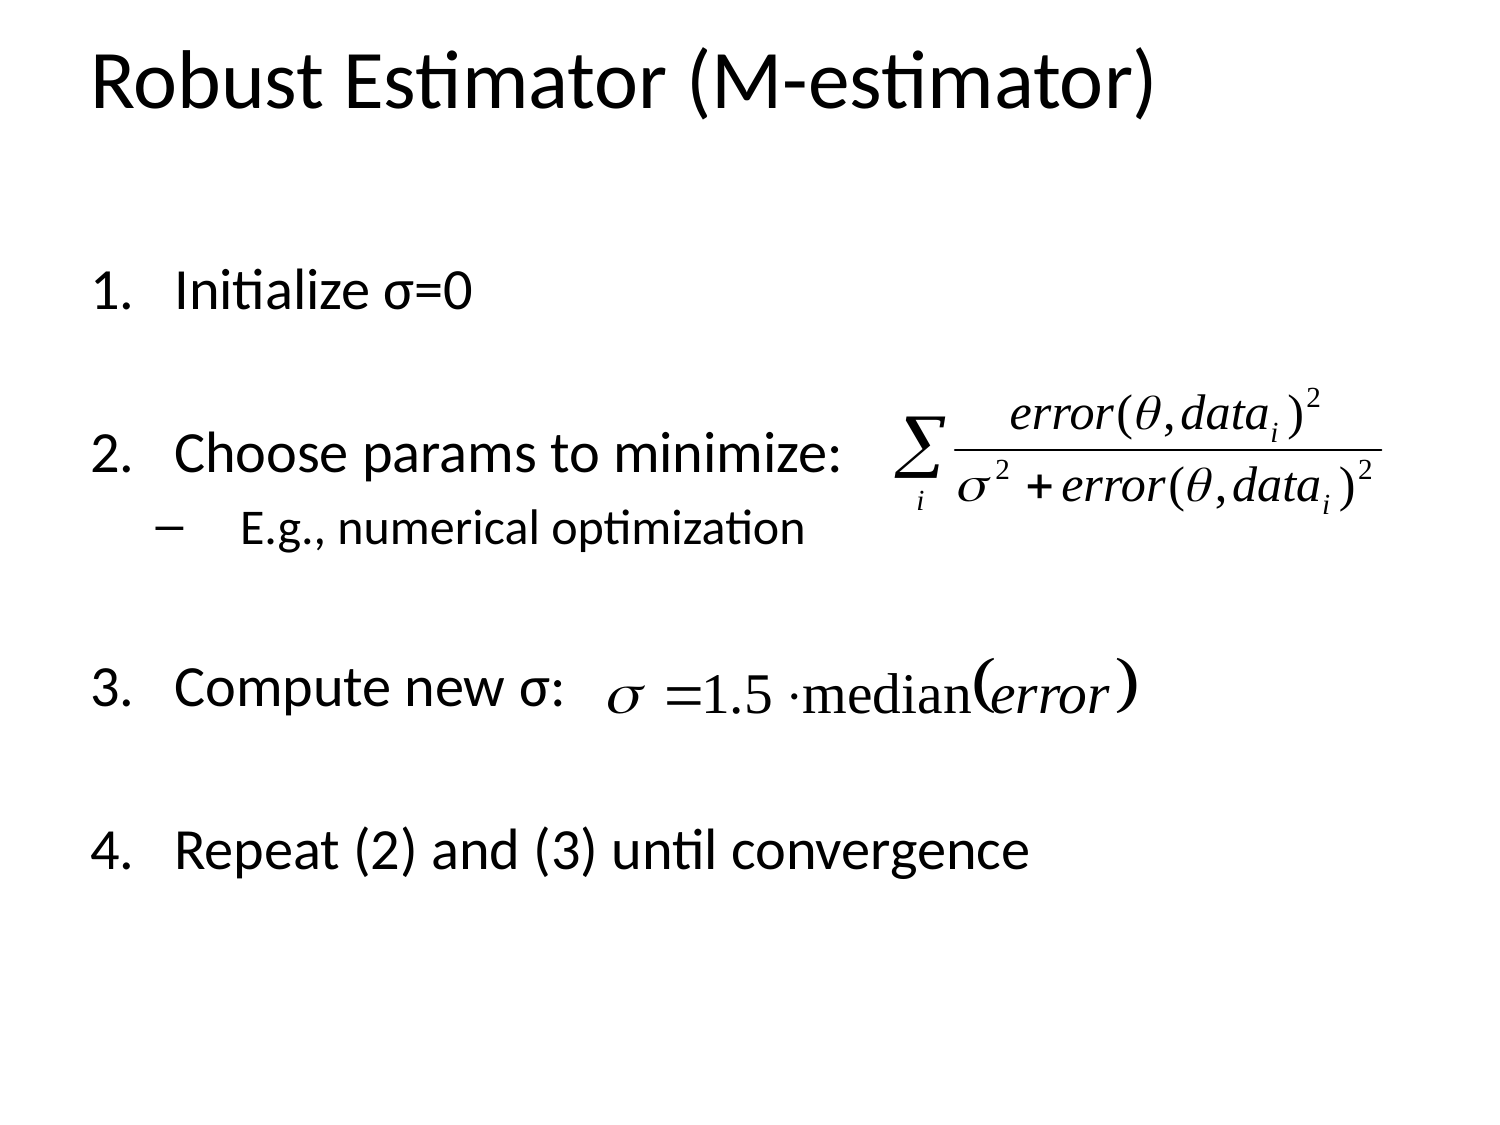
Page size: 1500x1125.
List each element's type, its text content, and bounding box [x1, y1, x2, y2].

list Initialize σ=0 Choose params to minimize: E.g., numerical optimization Compute new σ: Repeat (2) and (3) until convergence [74, 162, 1426, 1006]
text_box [887, 374, 1394, 526]
title Robust Estimator (M-estimator) [74, 0, 1426, 151]
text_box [599, 655, 1138, 738]
